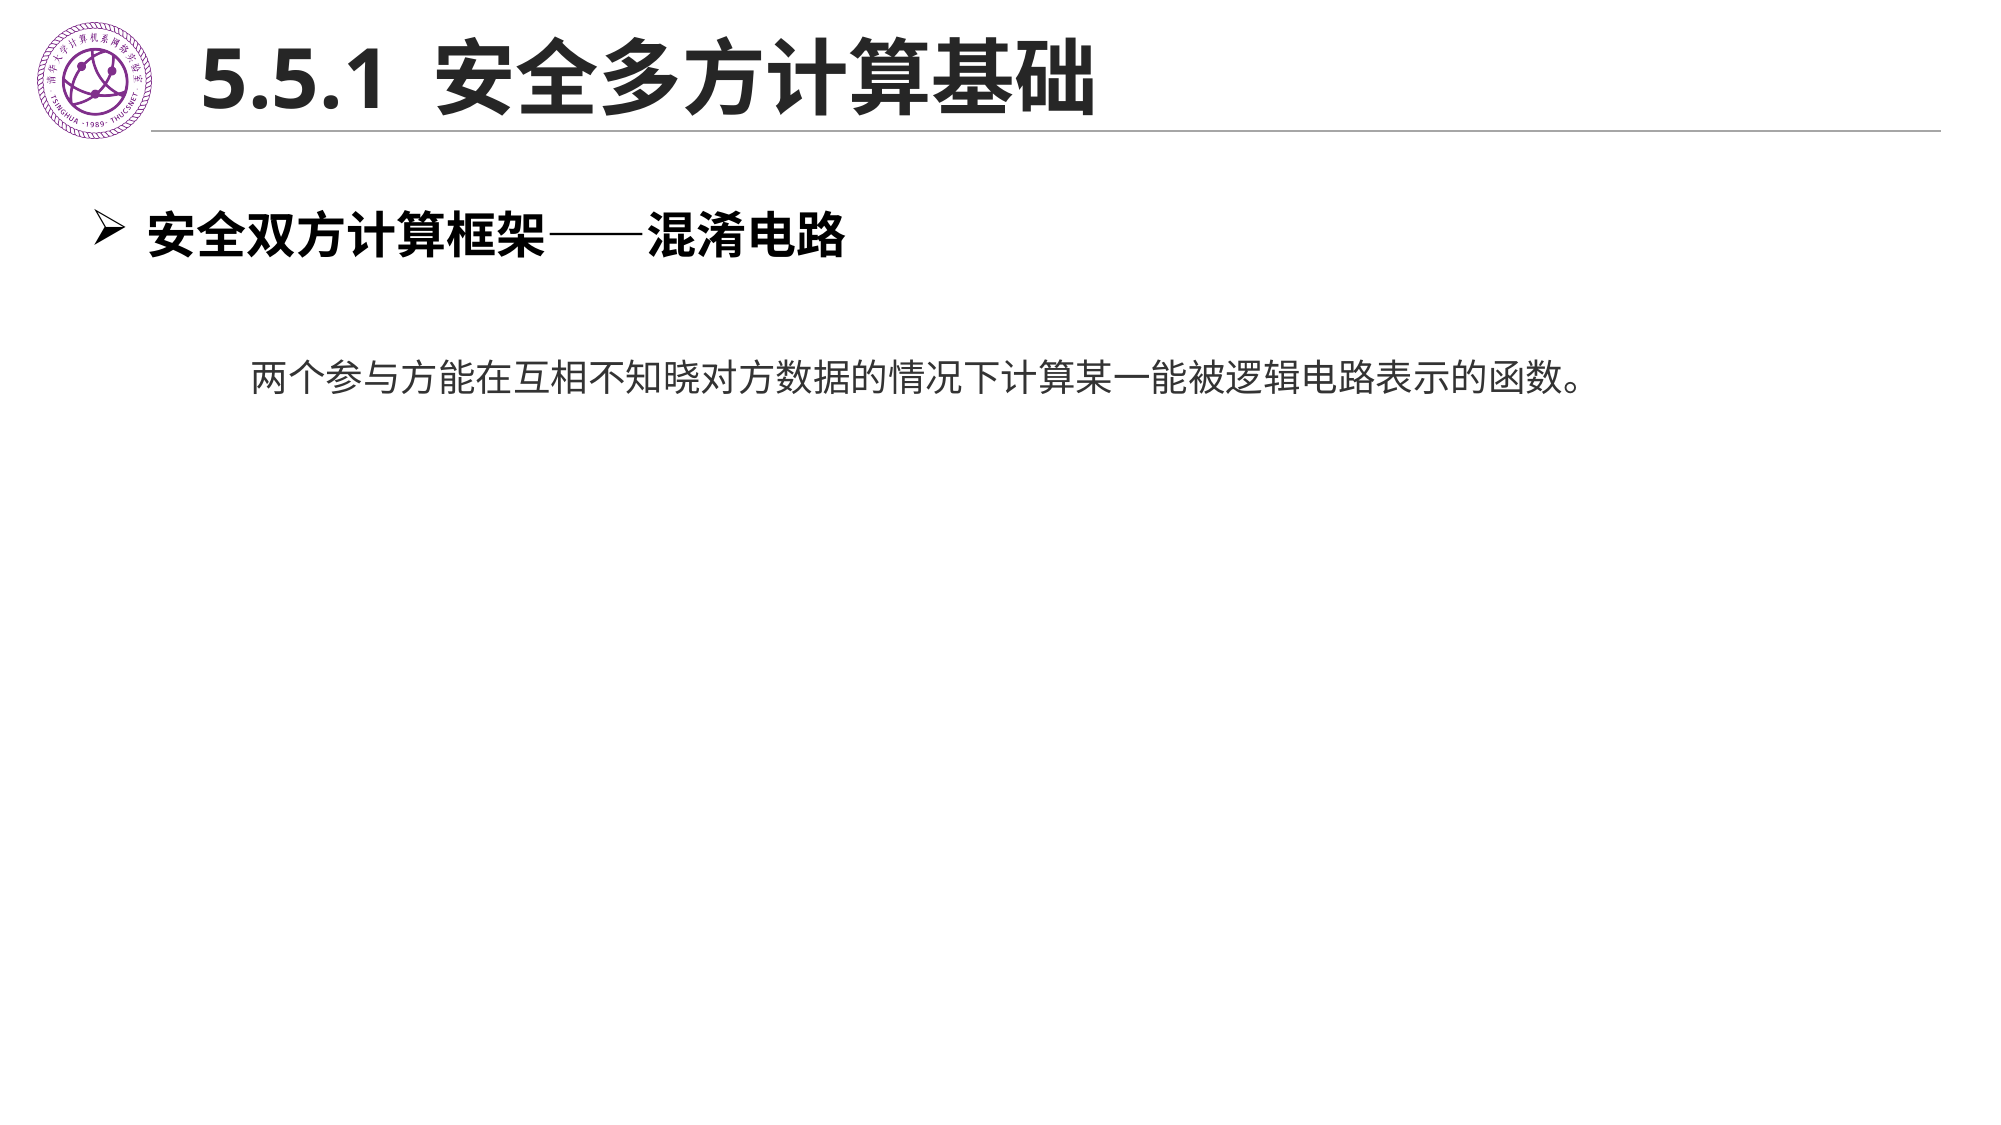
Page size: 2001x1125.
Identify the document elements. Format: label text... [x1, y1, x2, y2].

picture [37, 22, 152, 139]
title 5.5.1 安全多方计算基础 [185, 22, 1928, 142]
text_box 安全双方计算框架——混淆电路 [75, 166, 928, 272]
text_box 两个参与方能在互相不知晓对方数据的情况下计算某一能被逻辑电路表示的函数。 [235, 345, 1748, 407]
